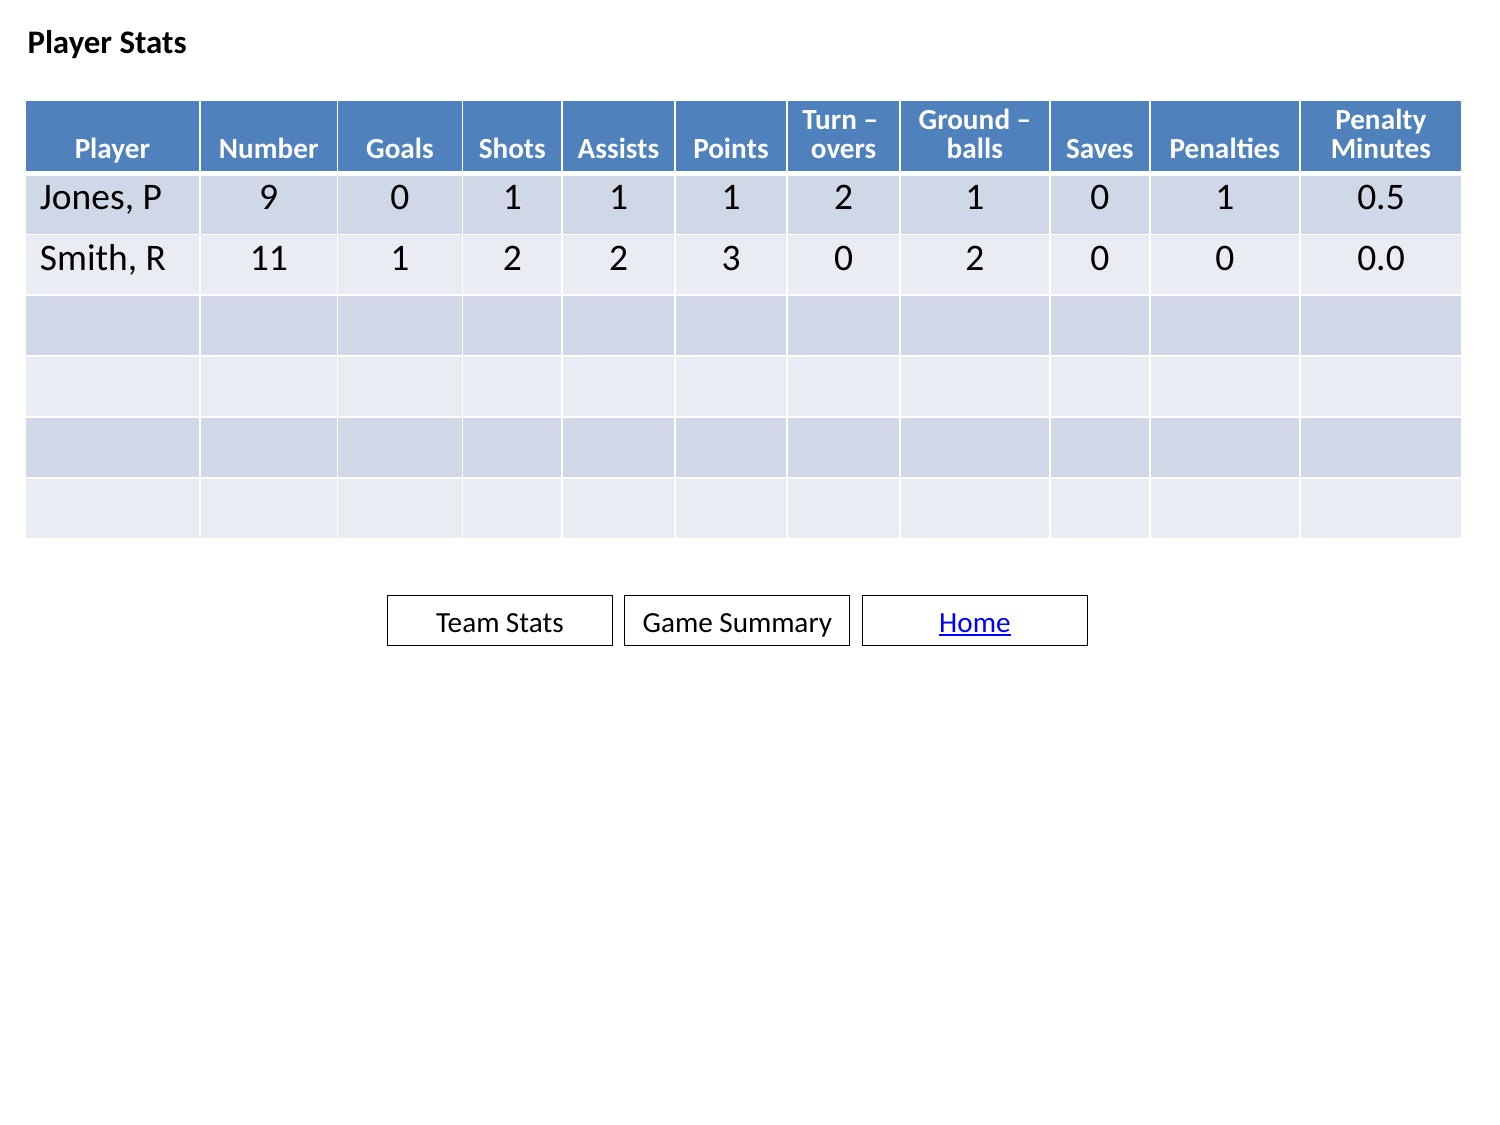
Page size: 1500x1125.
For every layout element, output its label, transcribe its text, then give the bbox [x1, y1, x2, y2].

table_cell [201, 357, 337, 416]
table_cell [26, 418, 199, 477]
table_header Penalties [1151, 101, 1299, 171]
table_cell [563, 357, 674, 416]
table_cell [1151, 418, 1299, 477]
table_cell 0 [1051, 235, 1149, 294]
table_cell [201, 479, 337, 538]
table_header Points [676, 101, 786, 171]
table_cell [1051, 479, 1149, 538]
table_cell [901, 357, 1049, 416]
table_cell [676, 296, 786, 355]
table_cell 2 [901, 235, 1049, 294]
table_header Ground – balls [901, 101, 1049, 171]
table_cell [26, 357, 199, 416]
table_cell [1051, 418, 1149, 477]
table_cell Jones, P [26, 176, 199, 234]
table_cell [463, 479, 561, 538]
table_header Turn – overs [788, 101, 899, 171]
table_cell [901, 418, 1049, 477]
table_cell [1151, 357, 1299, 416]
table_cell [338, 296, 462, 355]
table_cell [463, 357, 561, 416]
table_header Saves [1051, 101, 1149, 171]
table_cell [563, 418, 674, 477]
table_cell [676, 418, 786, 477]
table_cell [26, 296, 199, 355]
table_cell [901, 479, 1049, 538]
table_cell 1 [463, 176, 561, 234]
table_header Assists [563, 101, 674, 171]
table_cell 0 [1051, 176, 1149, 234]
text_box Team Stats [387, 595, 613, 646]
table_cell [1051, 296, 1149, 355]
table_cell [563, 479, 674, 538]
text_box Home [862, 595, 1088, 646]
table_cell 3 [676, 235, 786, 294]
table_cell 1 [563, 176, 674, 234]
table_cell [676, 479, 786, 538]
table_cell 1 [901, 176, 1049, 234]
table_cell 2 [788, 176, 899, 234]
table_cell [201, 418, 337, 477]
table_cell [1301, 296, 1461, 355]
table_cell 2 [563, 235, 674, 294]
table_cell 1 [676, 176, 786, 234]
table_cell 0.5 [1301, 176, 1461, 234]
table_cell [338, 357, 462, 416]
table_cell [788, 418, 899, 477]
table_header Goals [338, 101, 462, 171]
table_cell [201, 296, 337, 355]
table_header Shots [463, 101, 561, 171]
table_cell 0 [338, 176, 462, 234]
table_cell [1301, 418, 1461, 477]
table_cell [788, 357, 899, 416]
table_cell [901, 296, 1049, 355]
table_cell [463, 418, 561, 477]
table_cell [676, 357, 786, 416]
table_cell 0 [1151, 235, 1299, 294]
table_cell [1151, 296, 1299, 355]
table_cell [1301, 357, 1461, 416]
table_cell 1 [1151, 176, 1299, 234]
table_header Number [201, 101, 337, 171]
table_cell [26, 479, 199, 538]
table_cell [563, 296, 674, 355]
table_cell [338, 418, 462, 477]
table_cell [1151, 479, 1299, 538]
table_cell [463, 296, 561, 355]
table_header Player [26, 101, 199, 171]
table_cell 0 [788, 235, 899, 294]
table_cell Smith, R [26, 235, 199, 294]
table_cell [1051, 357, 1149, 416]
title Player Stats [12, 12, 1363, 68]
text_box Game Summary [624, 595, 850, 646]
table_cell [1301, 479, 1461, 538]
table_cell [338, 479, 462, 538]
table_header Penalty Minutes [1301, 101, 1461, 171]
table_cell 1 [338, 235, 462, 294]
table_cell 9 [201, 176, 337, 234]
table_cell 2 [463, 235, 561, 294]
table_cell [788, 479, 899, 538]
table_cell [788, 296, 899, 355]
table_cell 0.0 [1301, 235, 1461, 294]
table_cell 11 [201, 235, 337, 294]
